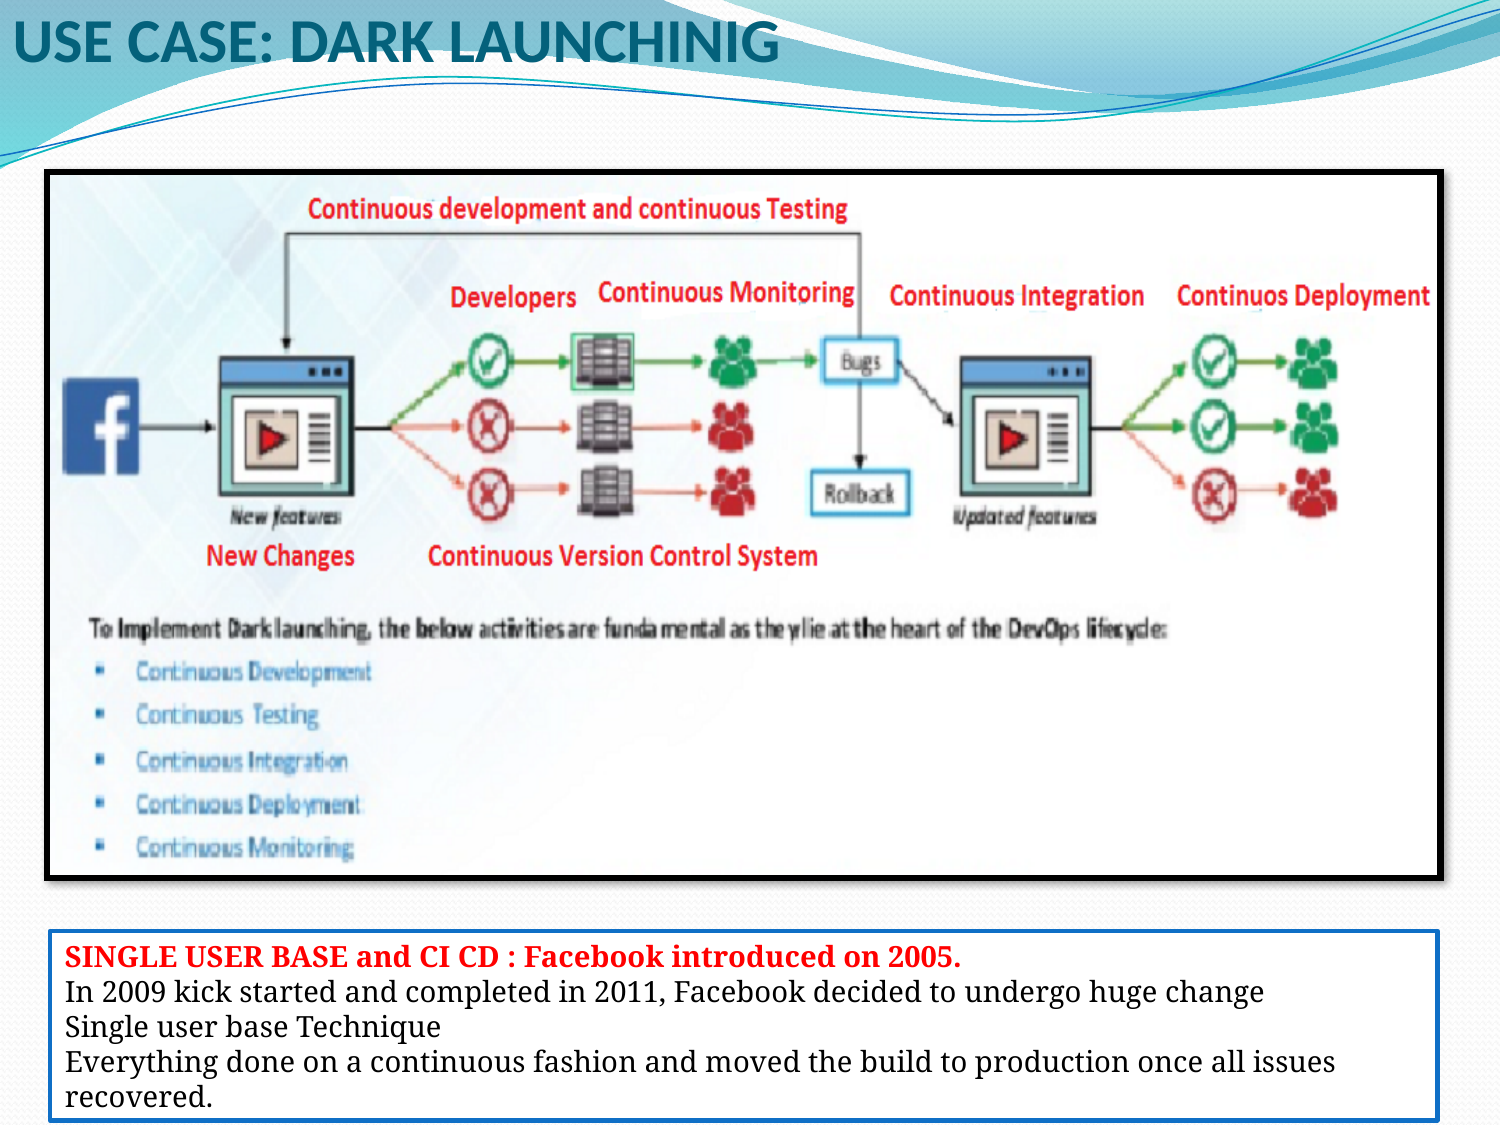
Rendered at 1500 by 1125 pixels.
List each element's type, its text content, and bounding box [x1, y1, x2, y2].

title USE CASE: DARK LAUNCHINIG [12, 0, 1363, 75]
picture [49, 174, 1438, 876]
text_box SINGLE USER BASE and CI CD : Facebook introduced on 2005. In 2009 kick started and completed in 2011, Facebook decided to undergo huge change Single user base Technique Everything done on a continuous fashion and moved the build to production once all issues recovered. [48, 929, 1440, 1123]
